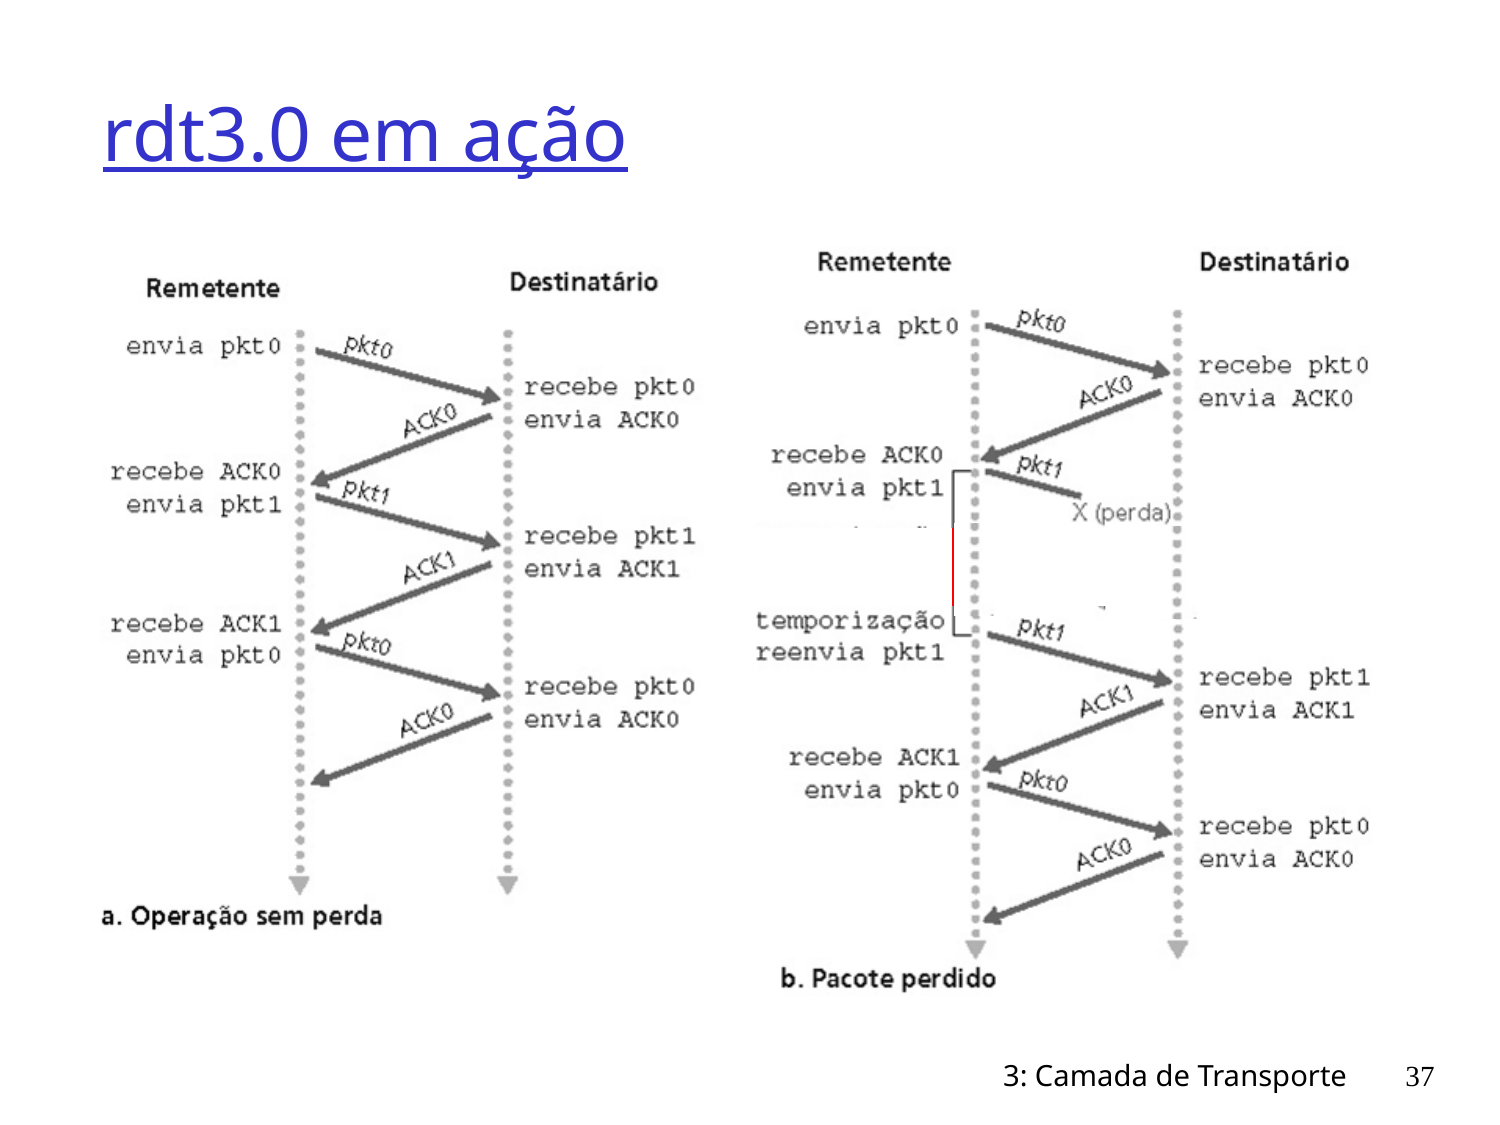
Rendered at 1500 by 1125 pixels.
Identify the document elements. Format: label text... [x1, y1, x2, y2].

slide_number 37 [1338, 1049, 1451, 1125]
title rdt3.0 em ação [87, 37, 1363, 226]
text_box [740, 246, 1395, 1005]
picture [79, 266, 740, 947]
footer 3: Camada de Transporte [887, 1049, 1338, 1125]
